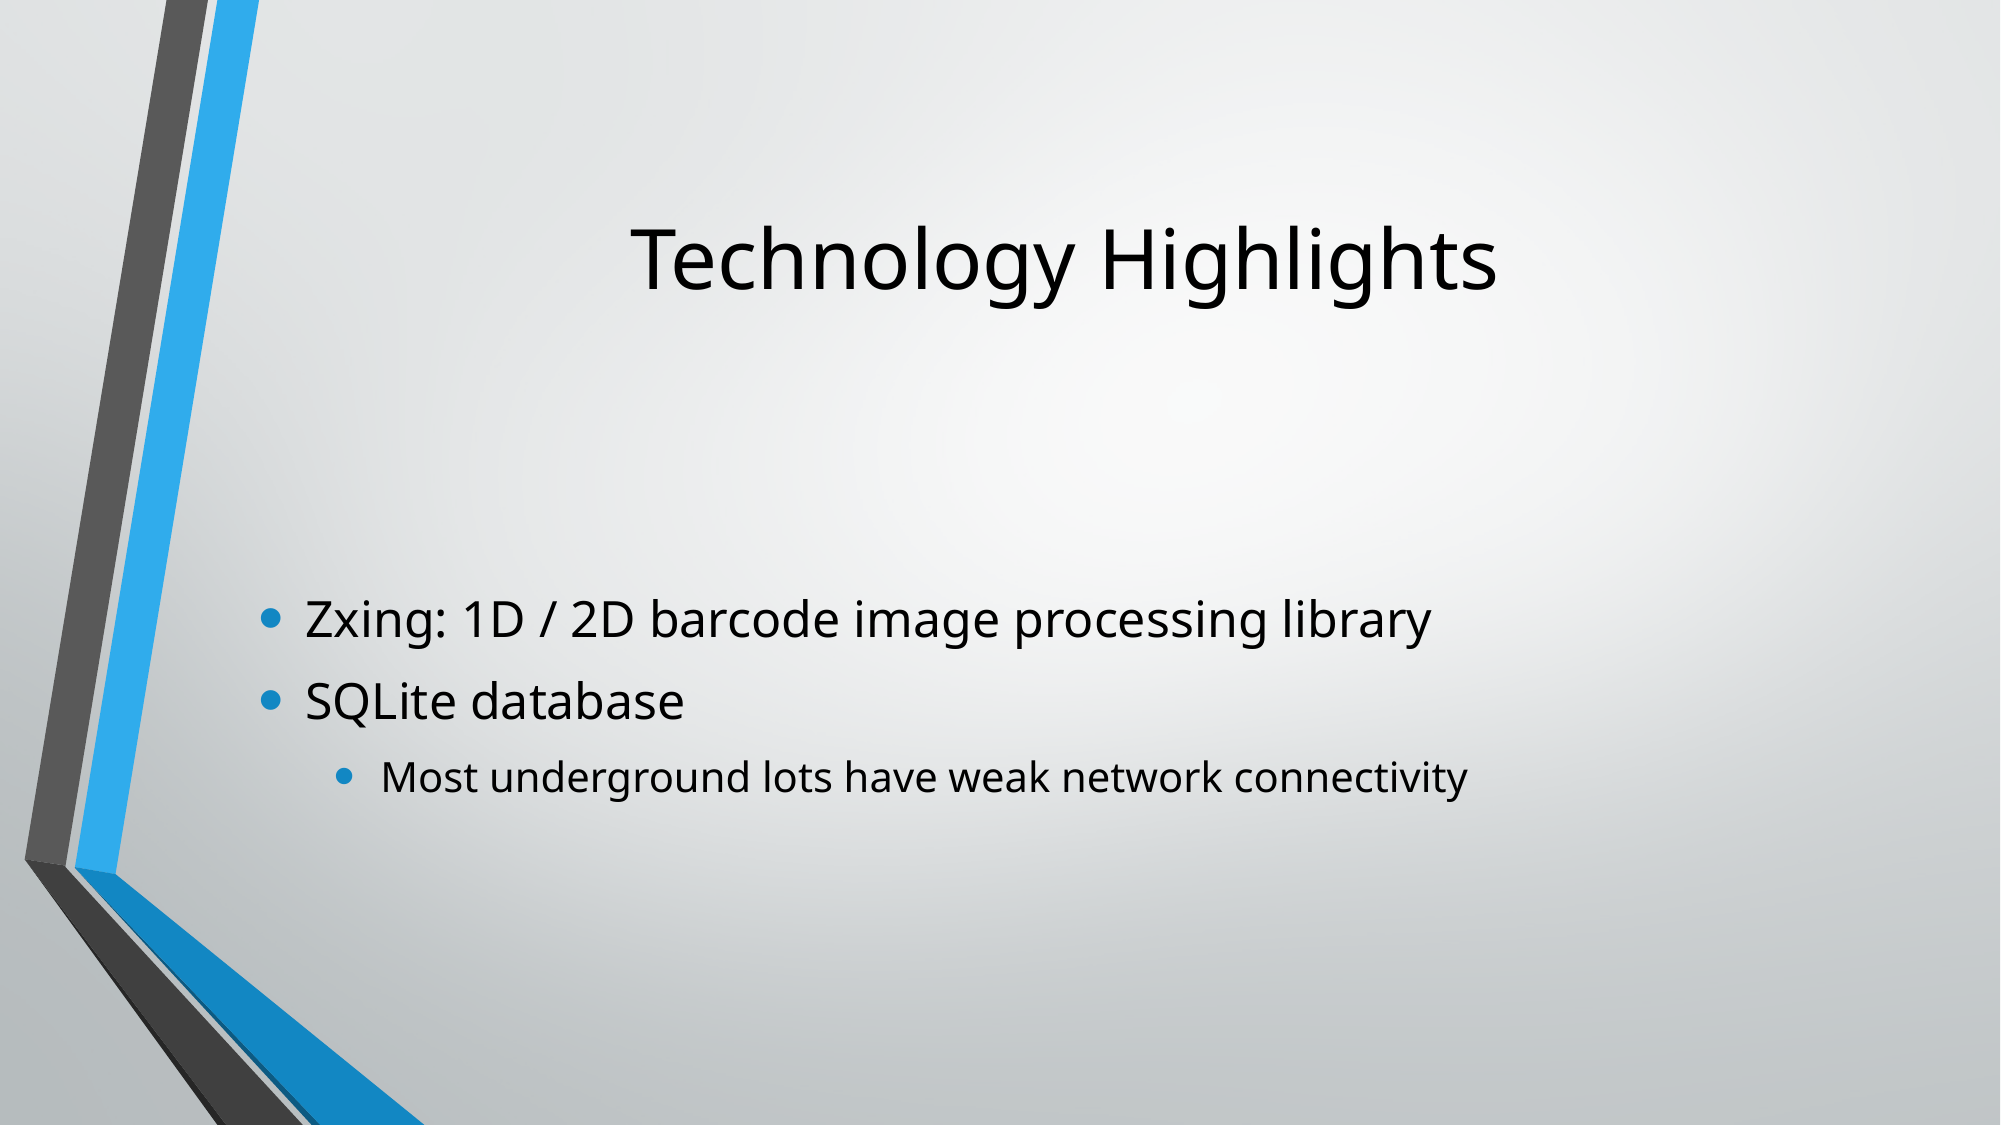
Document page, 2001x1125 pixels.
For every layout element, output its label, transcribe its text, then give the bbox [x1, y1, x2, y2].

list Zxing: 1D / 2D barcode image processing library SQLite database Most underground lots have weak network connectivity [243, 437, 1887, 950]
title Technology Highlights [243, 112, 1887, 400]
